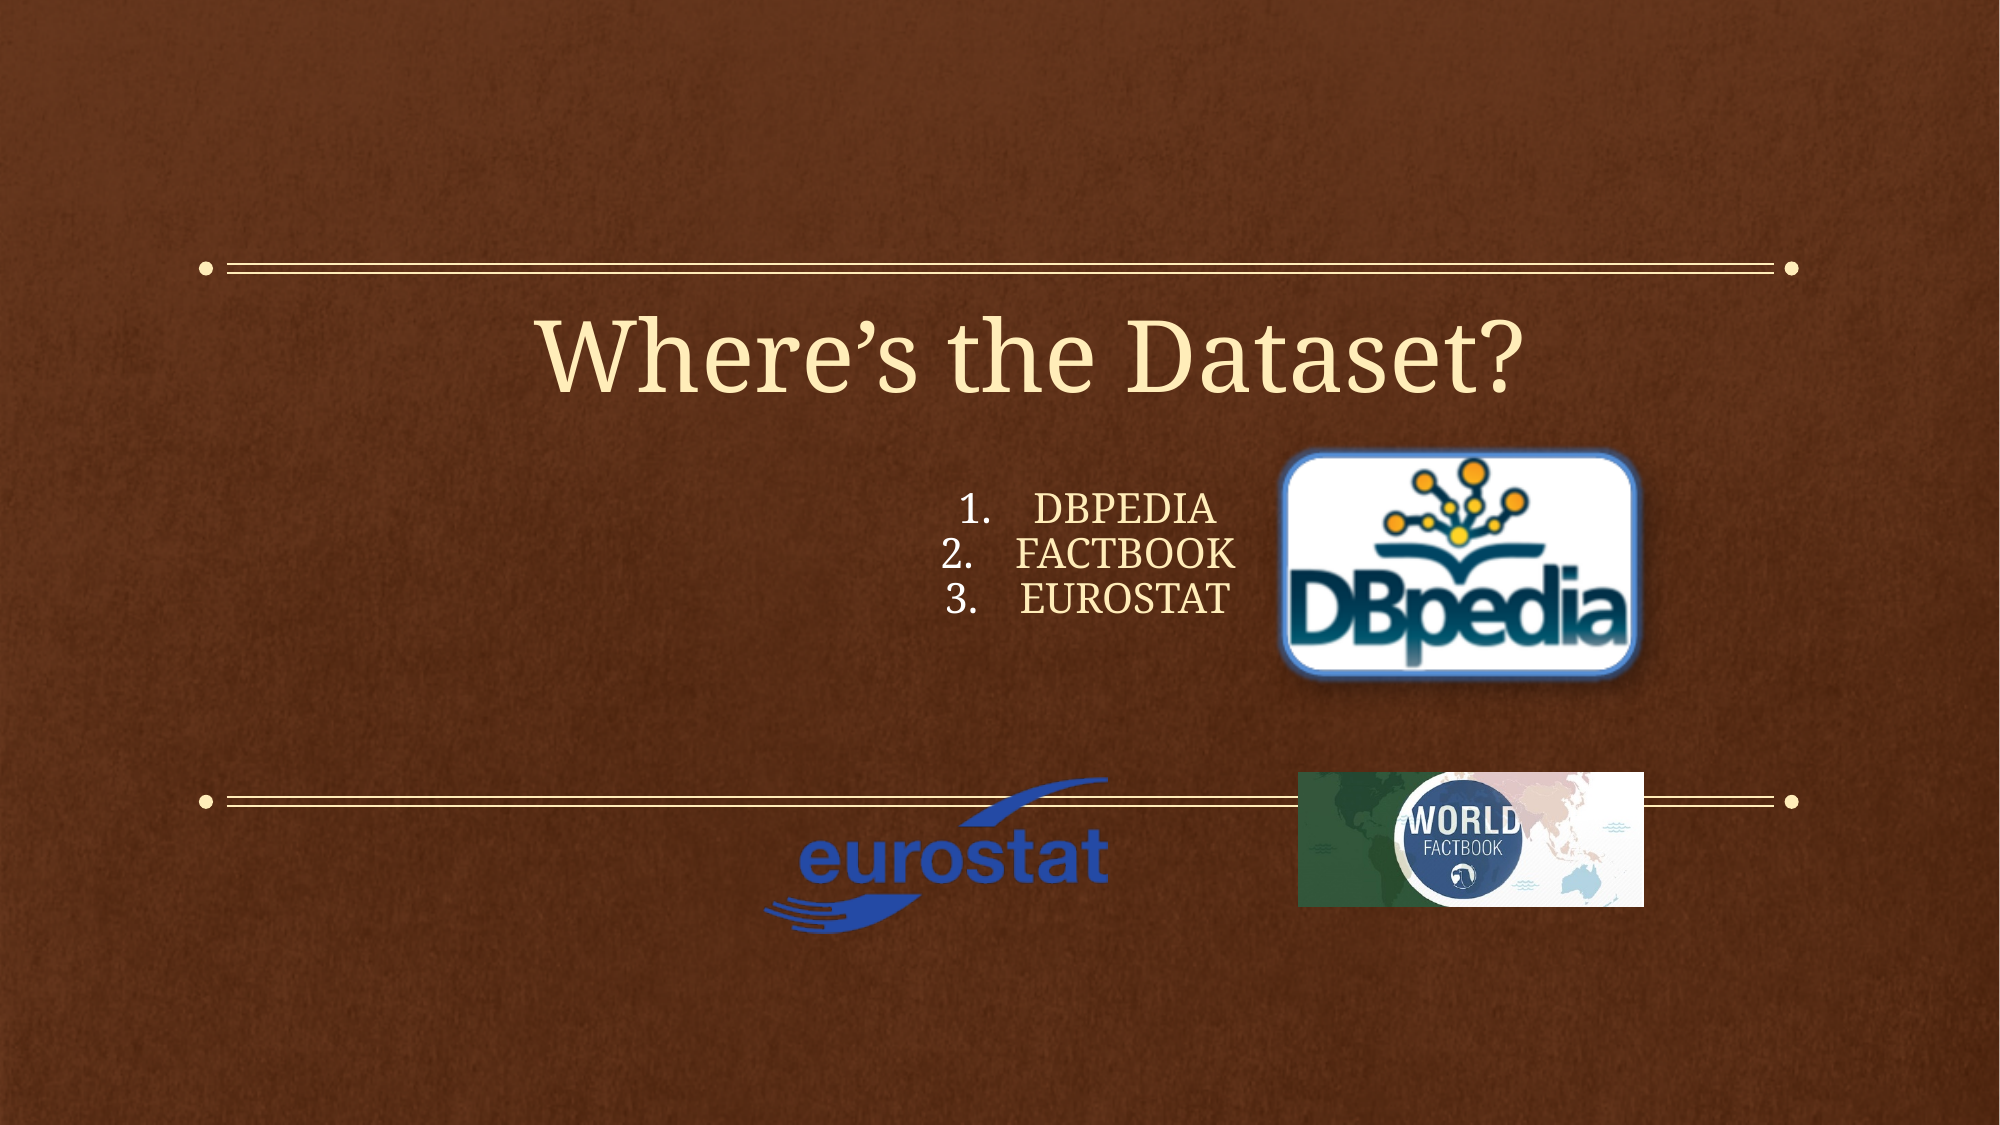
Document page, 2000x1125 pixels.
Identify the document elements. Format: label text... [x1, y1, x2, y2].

title Where’s the Dataset? [480, 184, 1580, 422]
picture [763, 777, 1108, 934]
picture [1298, 772, 1644, 907]
subtitle Dbpedia Factbook Eurostat [562, 479, 1613, 768]
picture [1247, 417, 1695, 734]
